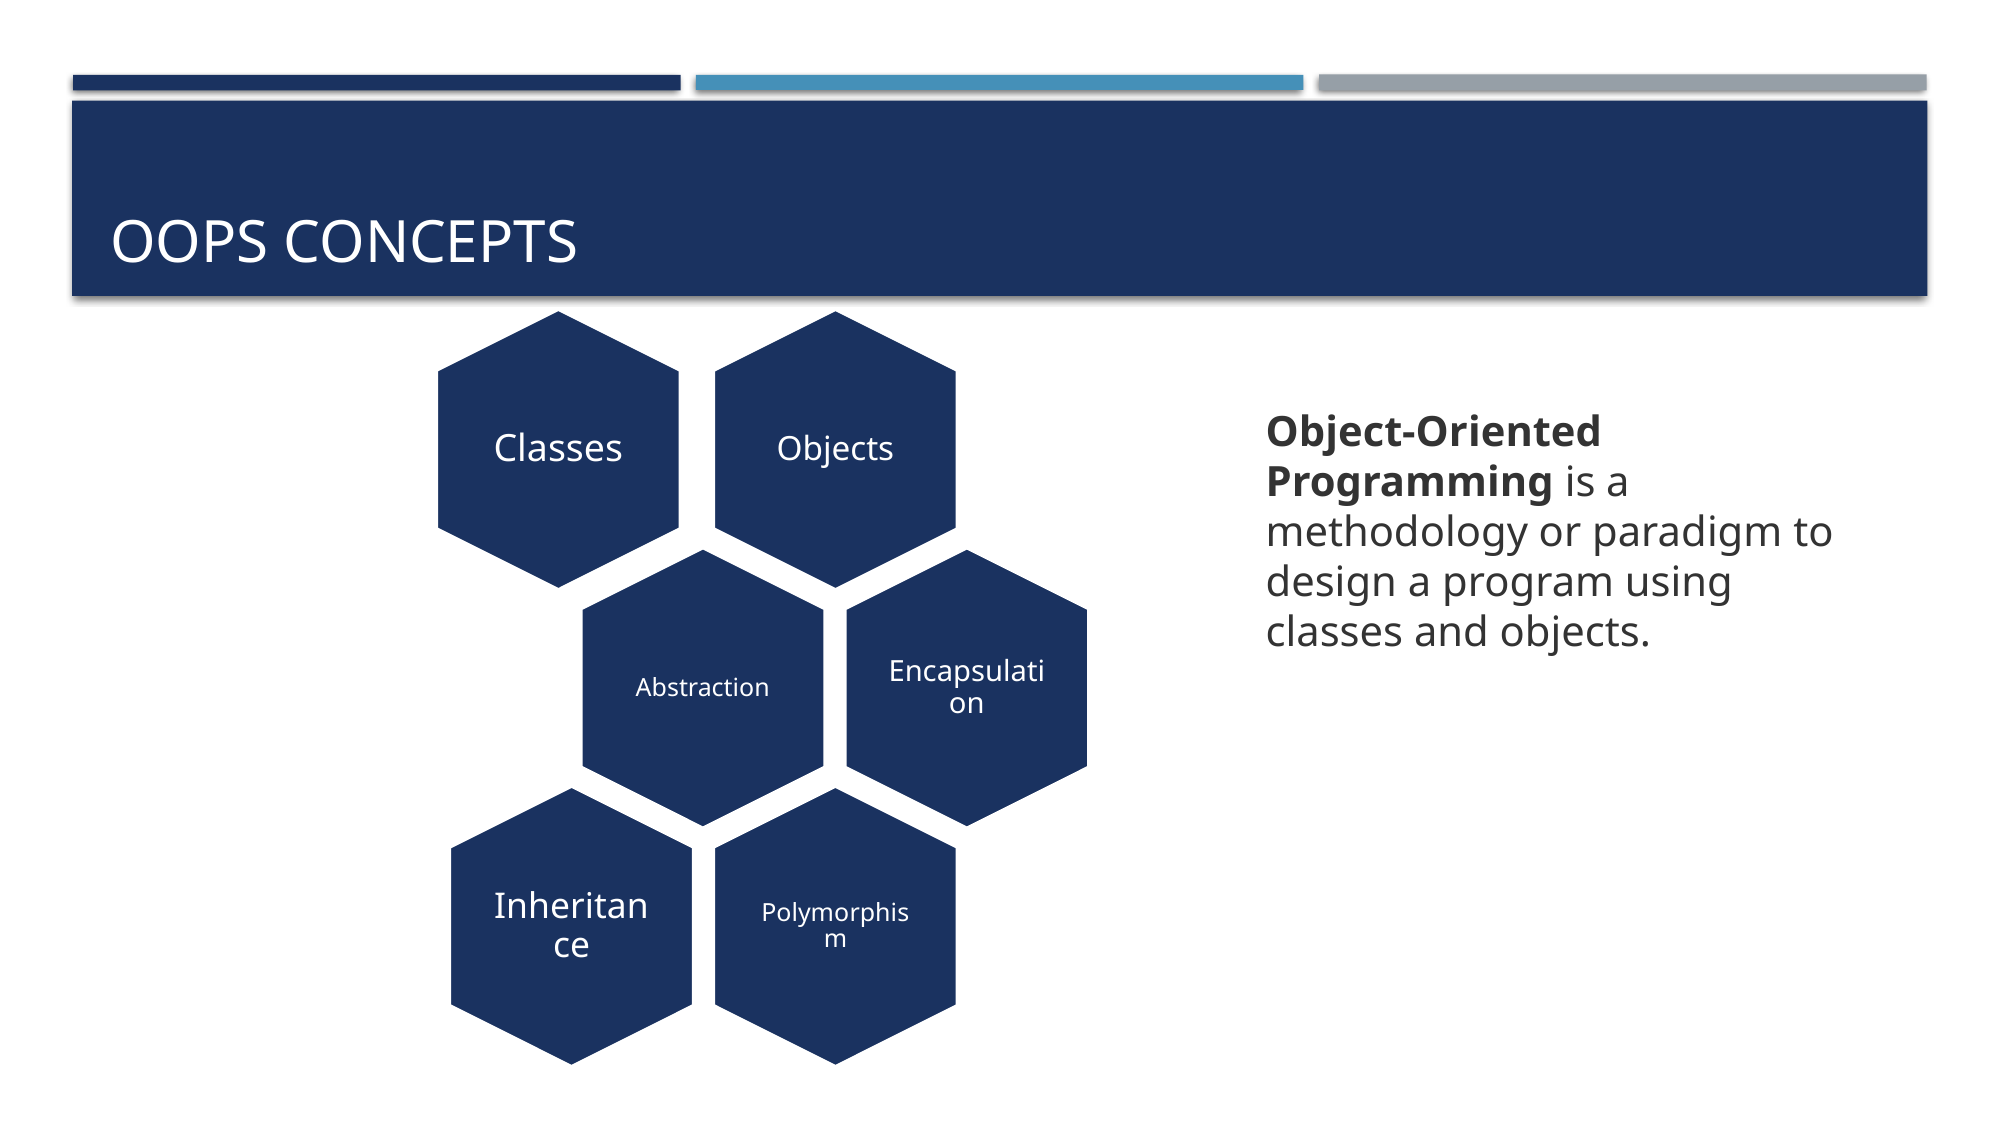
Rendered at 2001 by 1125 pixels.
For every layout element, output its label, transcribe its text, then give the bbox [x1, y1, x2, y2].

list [94, 308, 1451, 1068]
text_box Object-Oriented Programming is a methodology or paradigm to design a program using classes and objects. [1455, 397, 1864, 663]
title OOPS Concepts [95, 115, 1905, 282]
